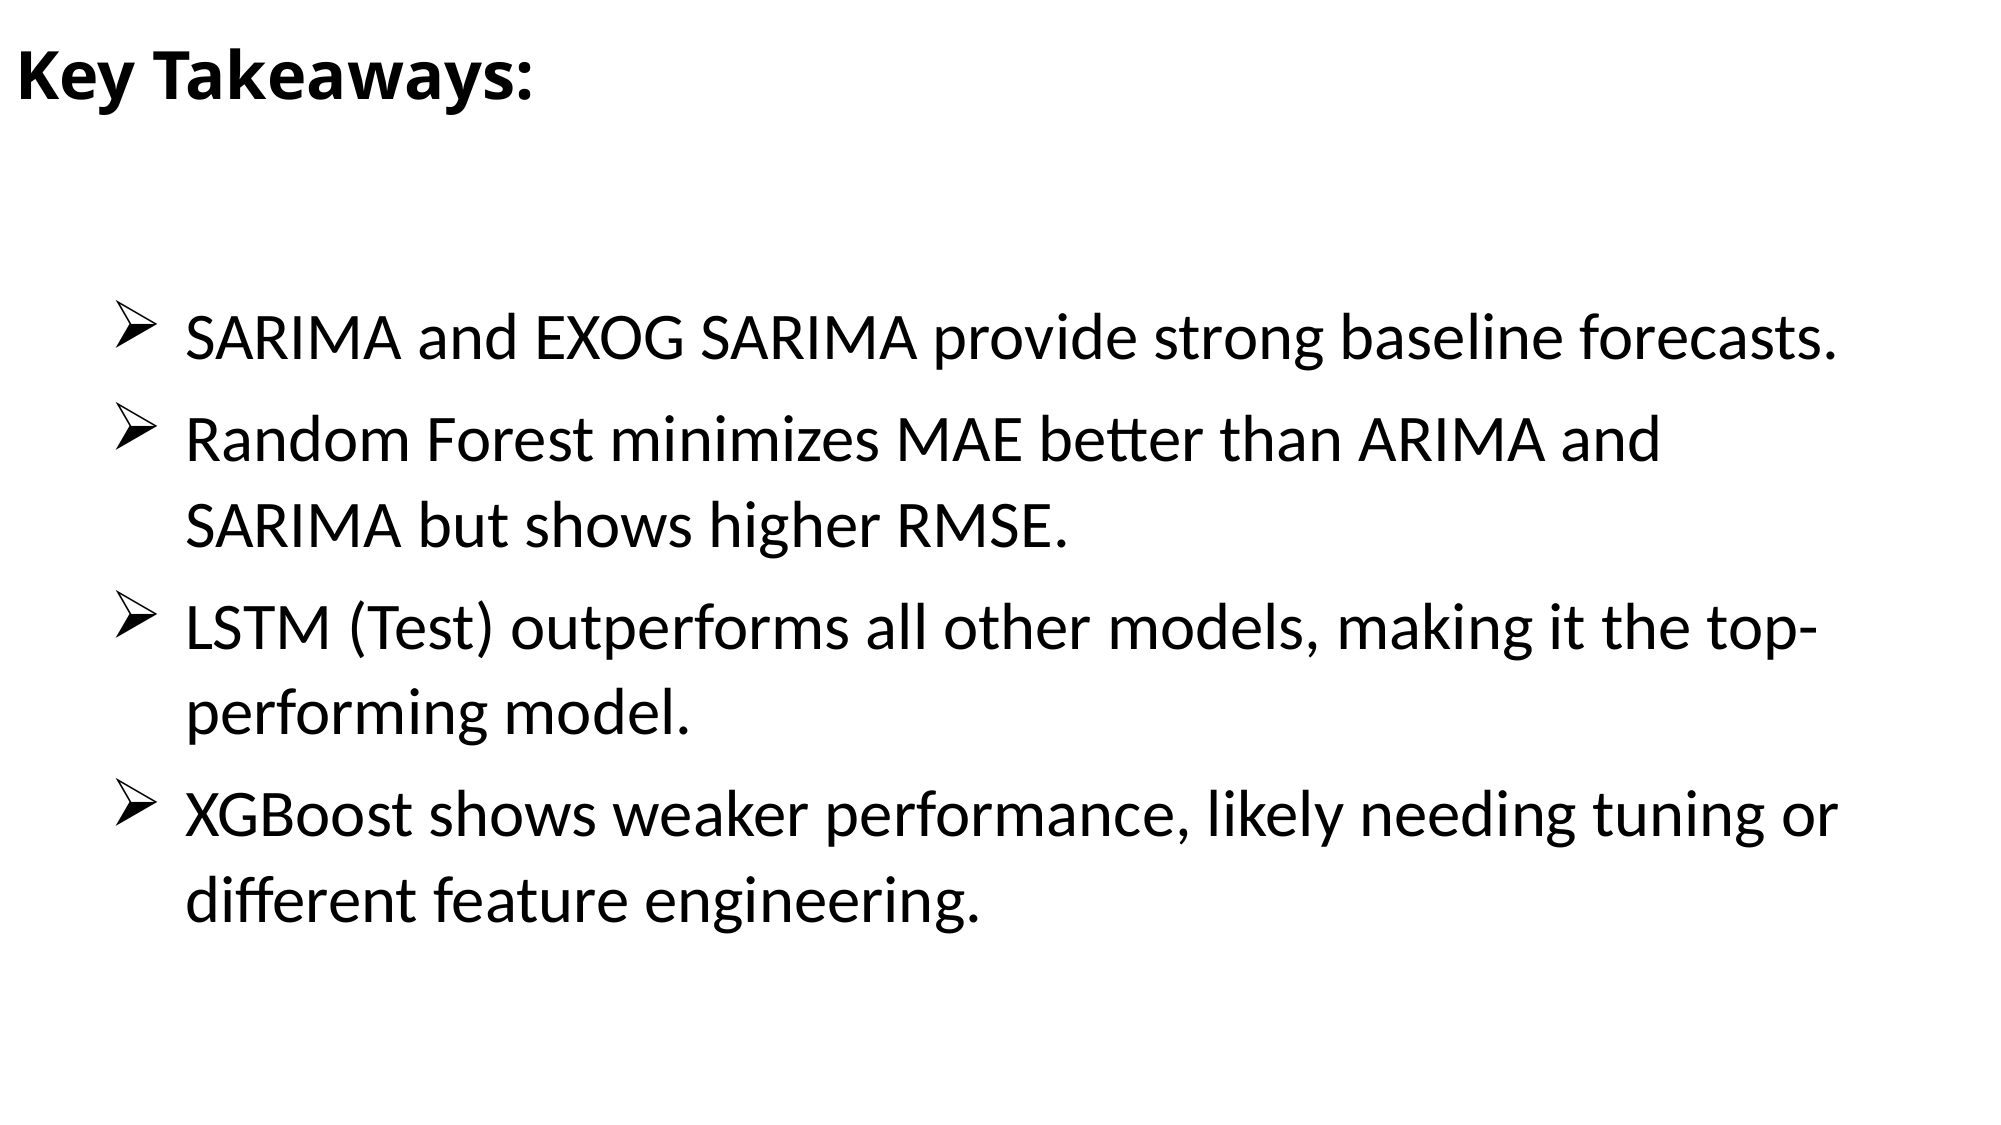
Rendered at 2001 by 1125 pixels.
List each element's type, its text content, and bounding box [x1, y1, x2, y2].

text_box SARIMA and EXOG SARIMA provide strong baseline forecasts. Random Forest minimizes MAE better than ARIMA and SARIMA but shows higher RMSE. LSTM (Test) outperforms all other models, making it the top-performing model. XGBoost shows weaker performance, likely needing tuning or different feature engineering. [95, 279, 1886, 944]
title Key Takeaways: [0, 5, 1933, 150]
